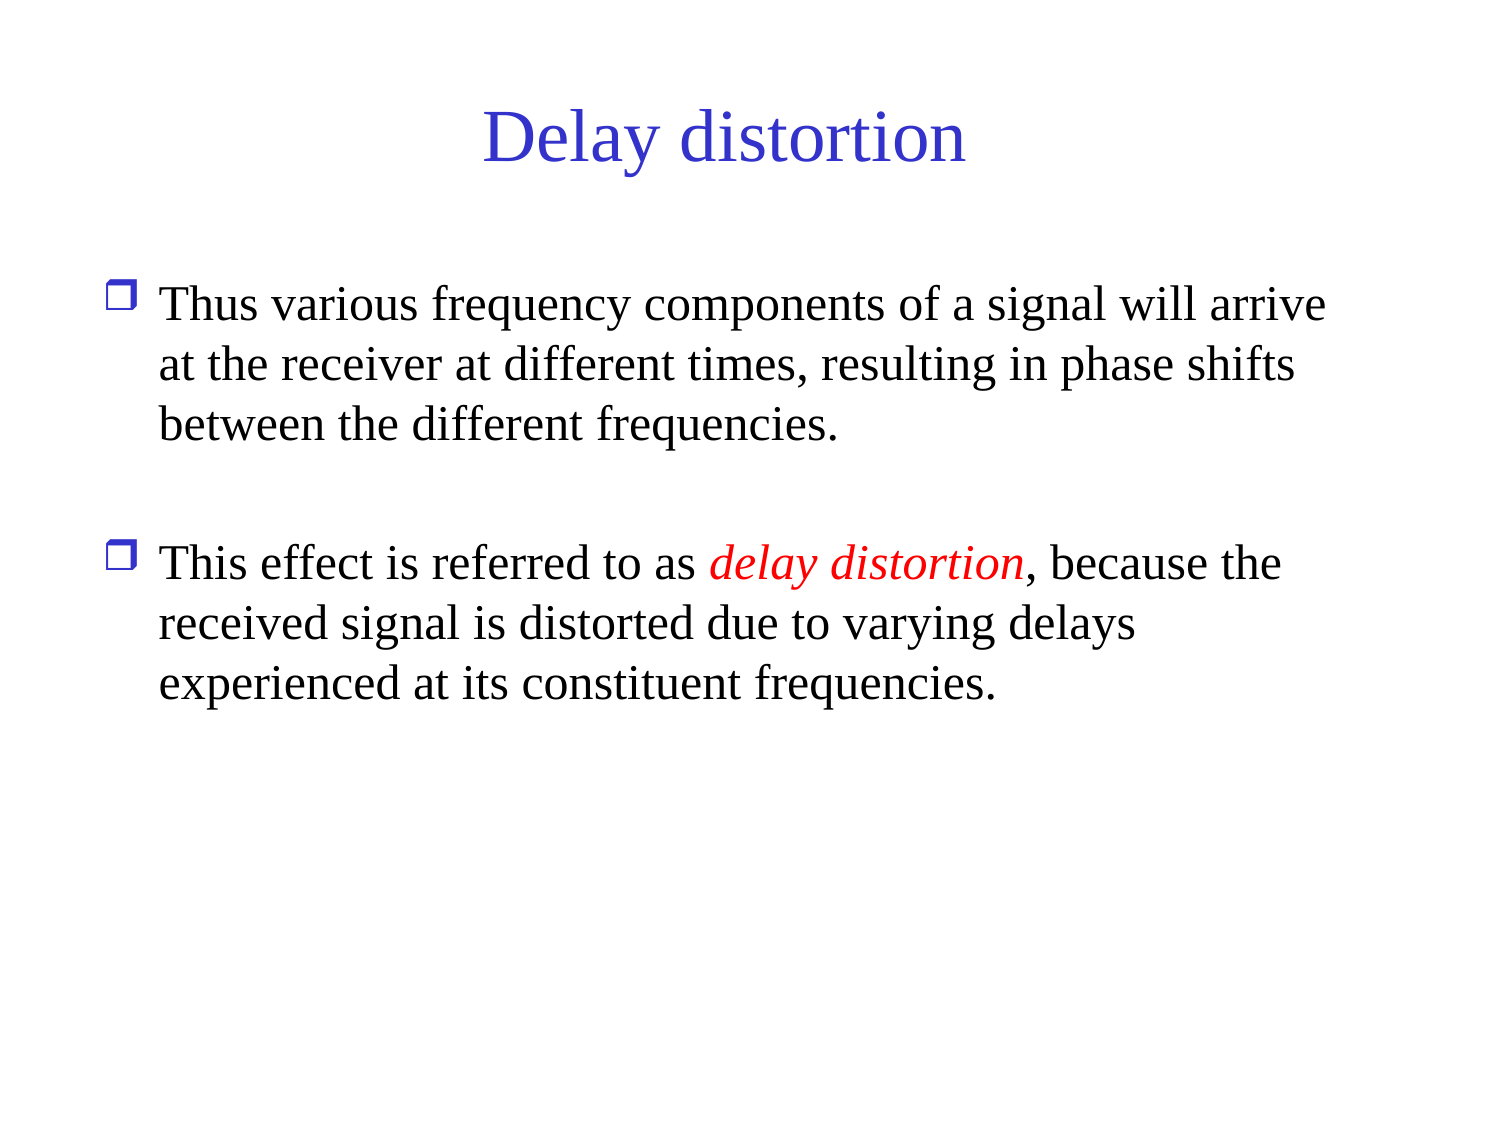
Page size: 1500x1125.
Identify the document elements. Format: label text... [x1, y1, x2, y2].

title Delay distortion [87, 37, 1363, 225]
list Thus various frequency components of a signal will arrive at the receiver at different times, resulting in phase shifts between the different frequencies. This effect is referred to as delay distortion, because the received signal is distorted due to varying delays experienced at its constituent frequencies. [87, 262, 1363, 1025]
